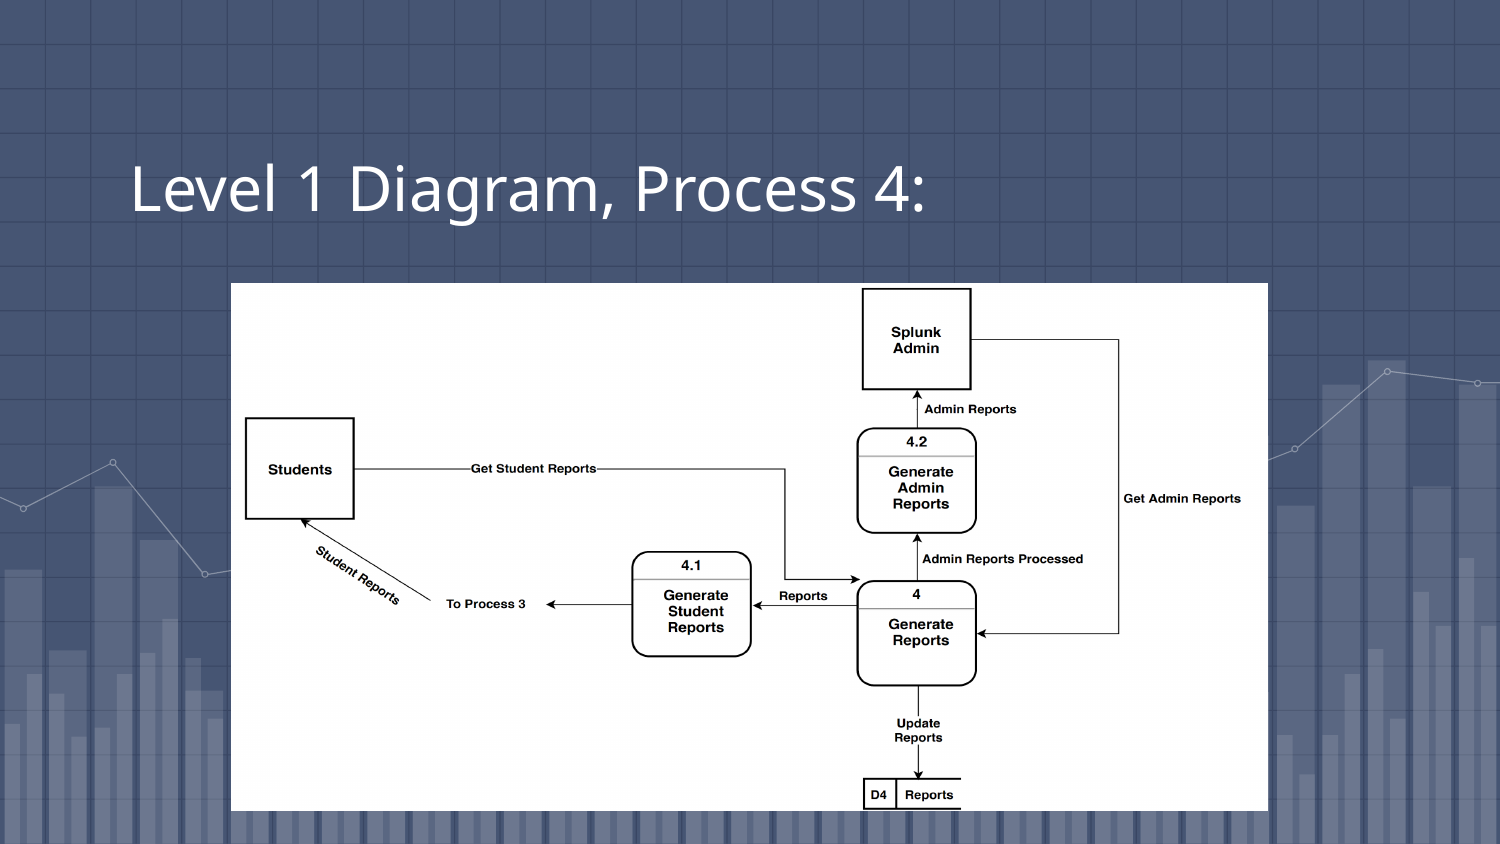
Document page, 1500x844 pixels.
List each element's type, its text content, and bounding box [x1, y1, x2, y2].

title Level 1 Diagram, Process 4: [114, 134, 1383, 476]
picture [230, 282, 1268, 811]
